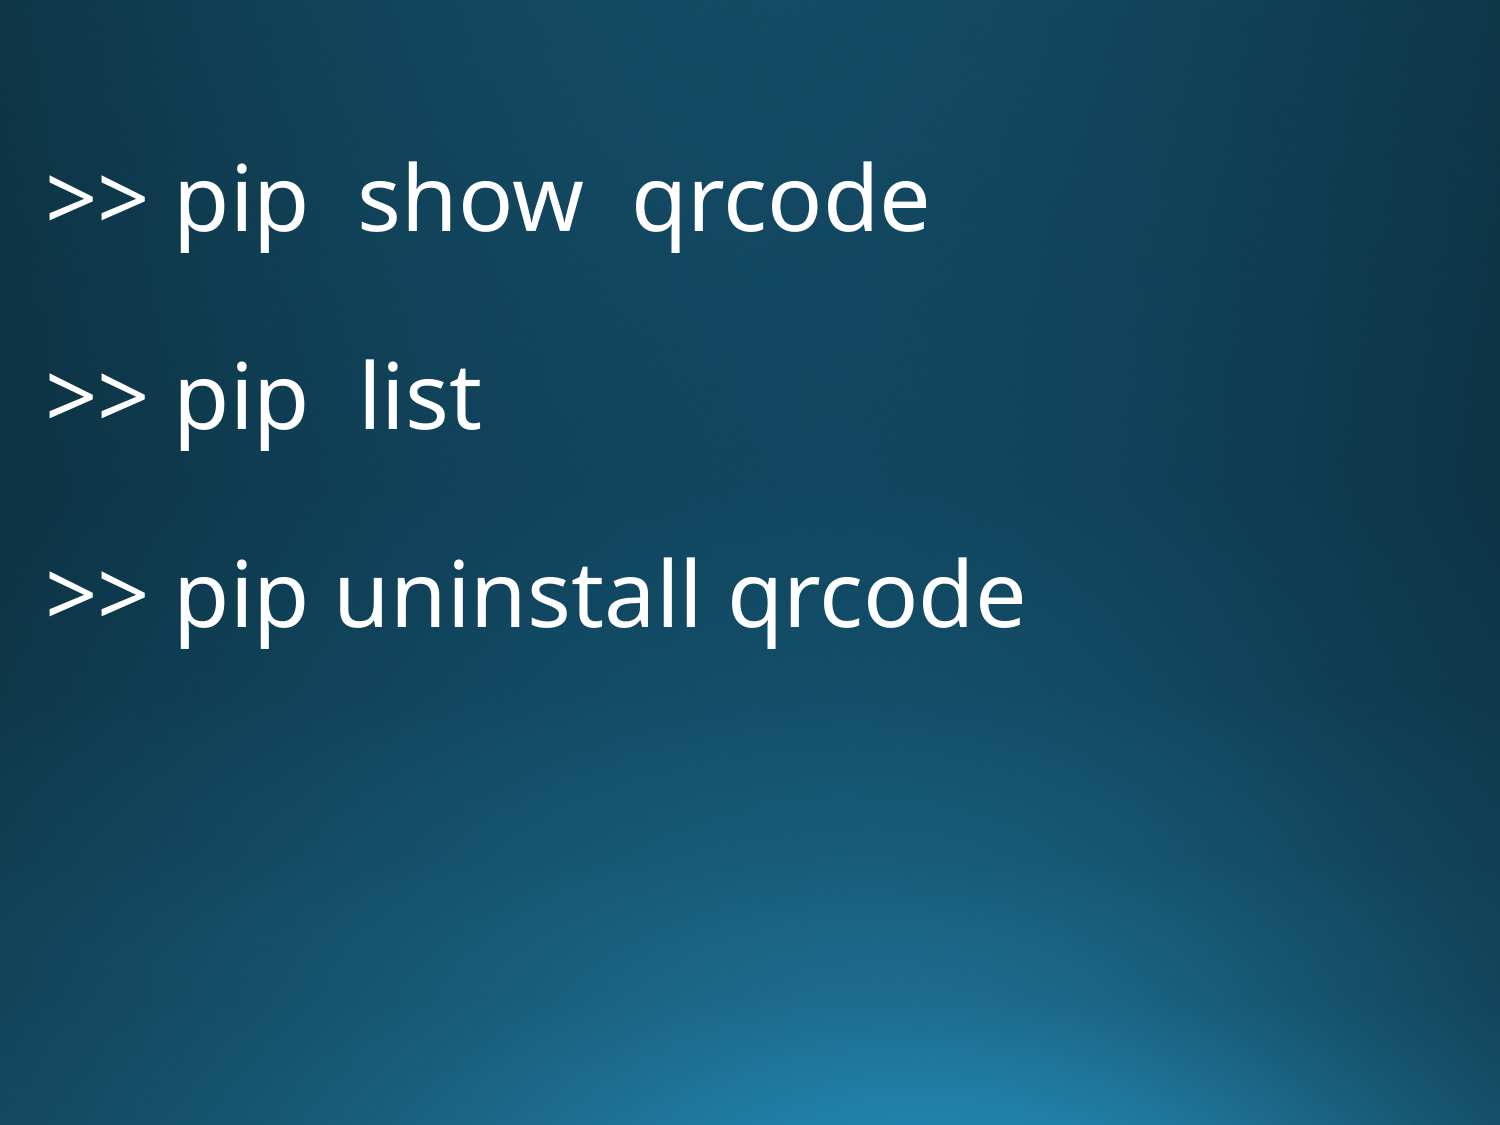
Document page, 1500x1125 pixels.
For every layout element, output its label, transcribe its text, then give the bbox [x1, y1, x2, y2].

title >> pip show qrcode >> pip list >> pip uninstall qrcode [30, 51, 1460, 749]
picture [0, 0, 1500, 1125]
